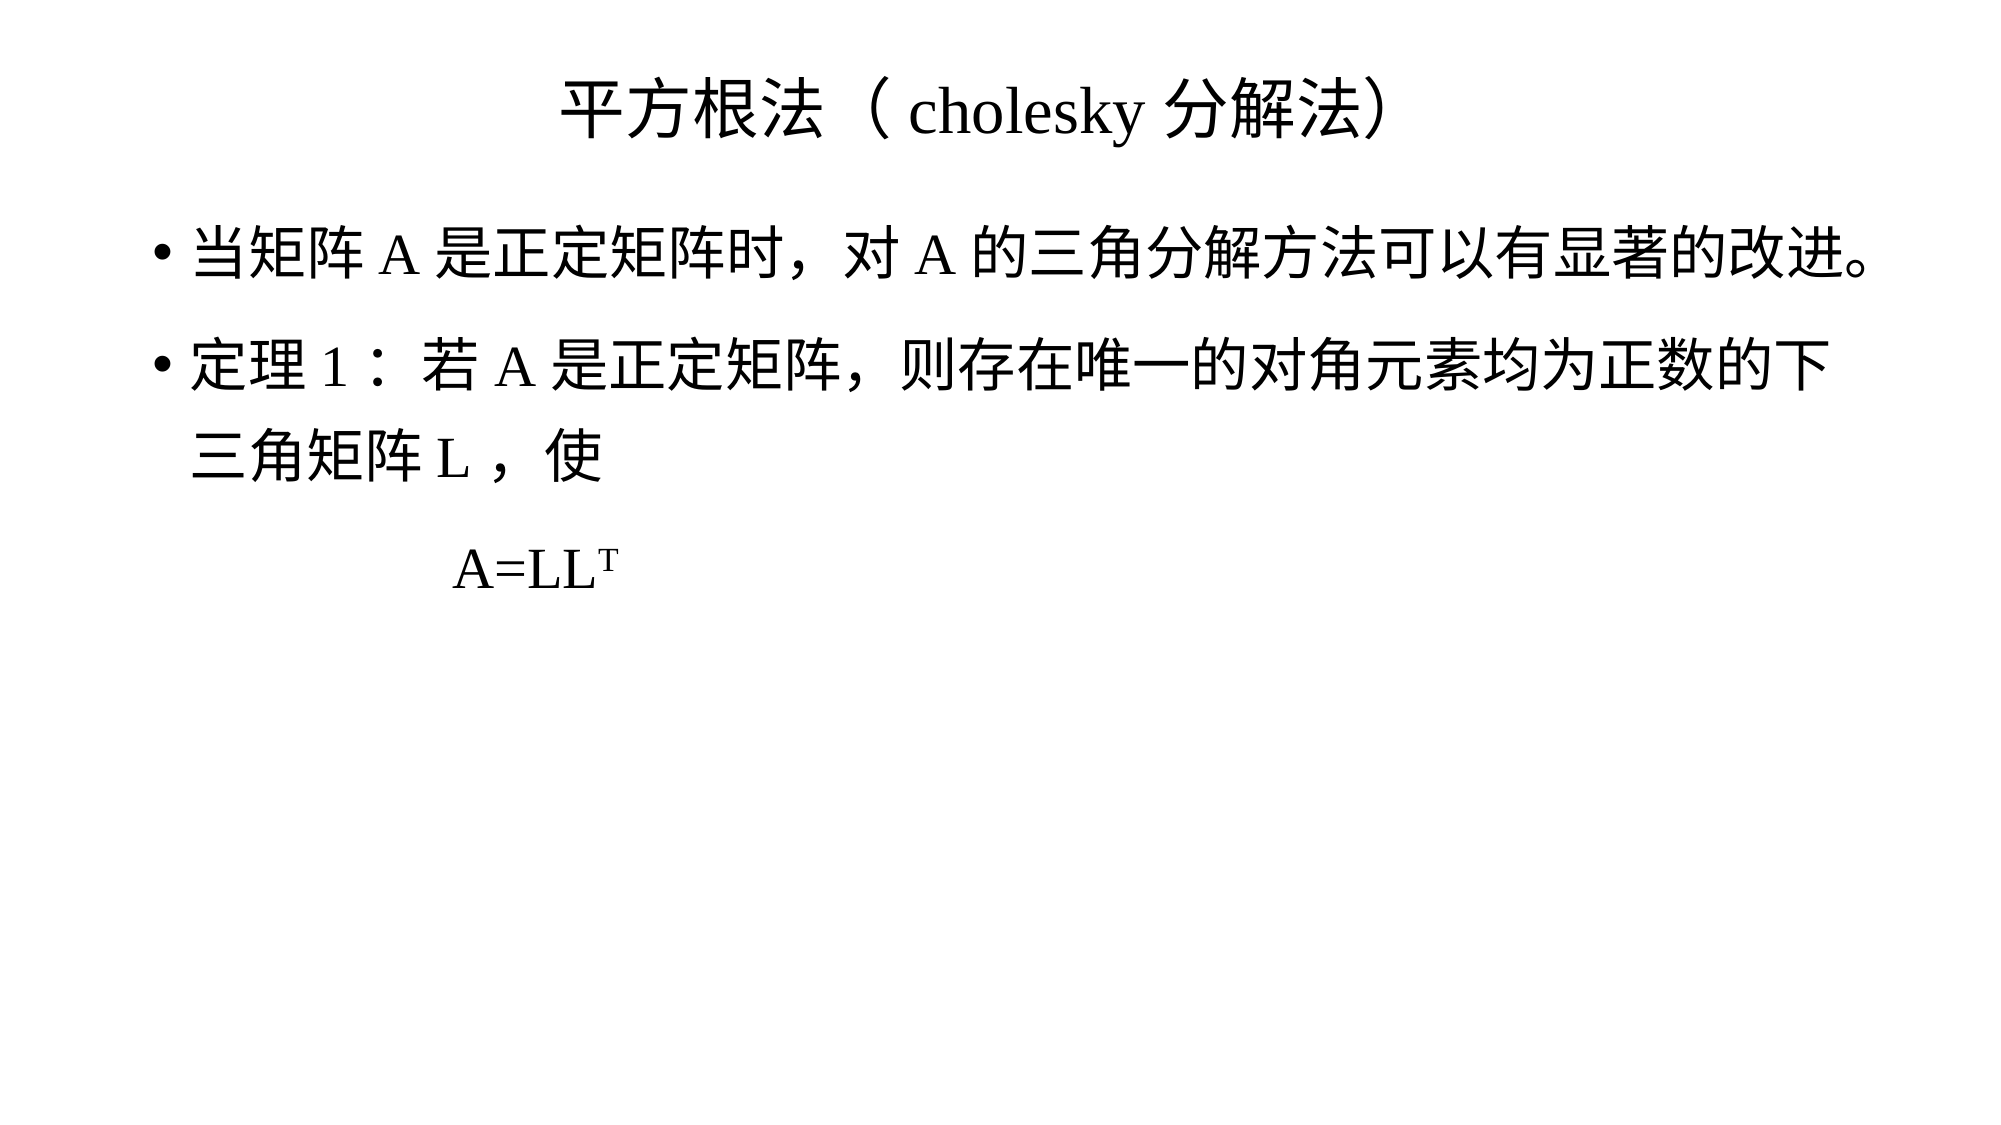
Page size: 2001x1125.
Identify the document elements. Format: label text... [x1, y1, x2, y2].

title 平方根法（cholesky分解法） [131, 59, 1857, 165]
list 当矩阵A是正定矩阵时，对A的三角分解方法可以有显著的改进。 定理1：若A是正定矩阵，则存在唯一的对角元素均为正数的下三角矩阵L，使 A=LLT [137, 187, 1863, 1014]
